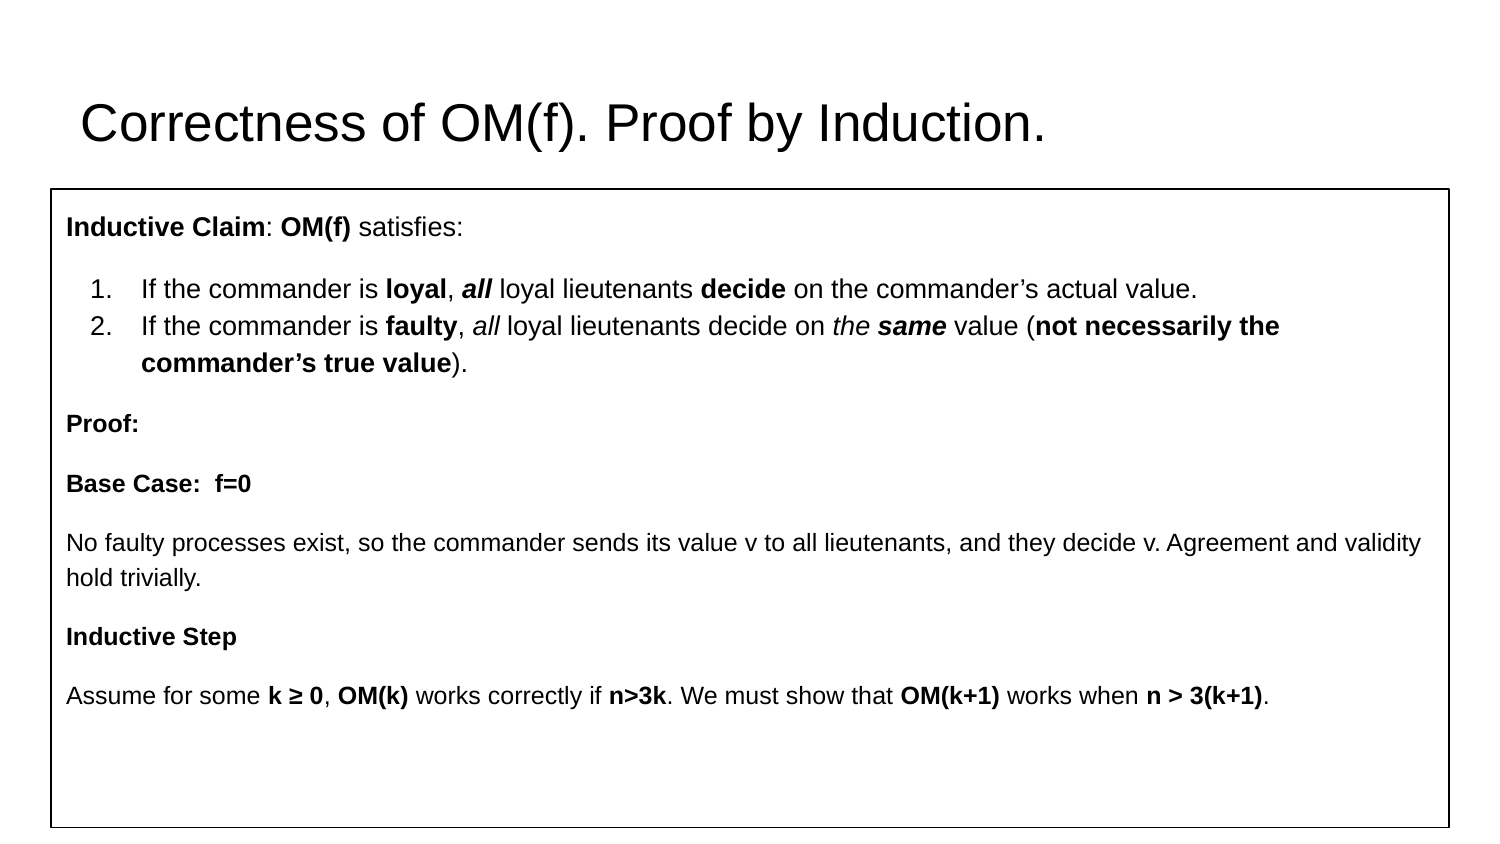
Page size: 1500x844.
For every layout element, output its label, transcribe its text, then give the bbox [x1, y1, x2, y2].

list Inductive Claim: OM(f) satisfies: If the commander is loyal, all loyal lieutenants decide on the commander’s actual value. If the commander is faulty, all loyal lieutenants decide on the same value (not necessarily the commander’s true value). Proof: Base Case: f=0 No faulty processes exist, so the commander sends its value v to all lieutenants, and they decide v. Agreement and validity hold trivially. Inductive Step Assume for some k ≥ 0, OM(k) works correctly if n>3k. We must show that OM(k+1) works when n > 3(k+1). [51, 189, 1449, 828]
title Correctness of OM(f). Proof by Induction. [51, 72, 1449, 167]
